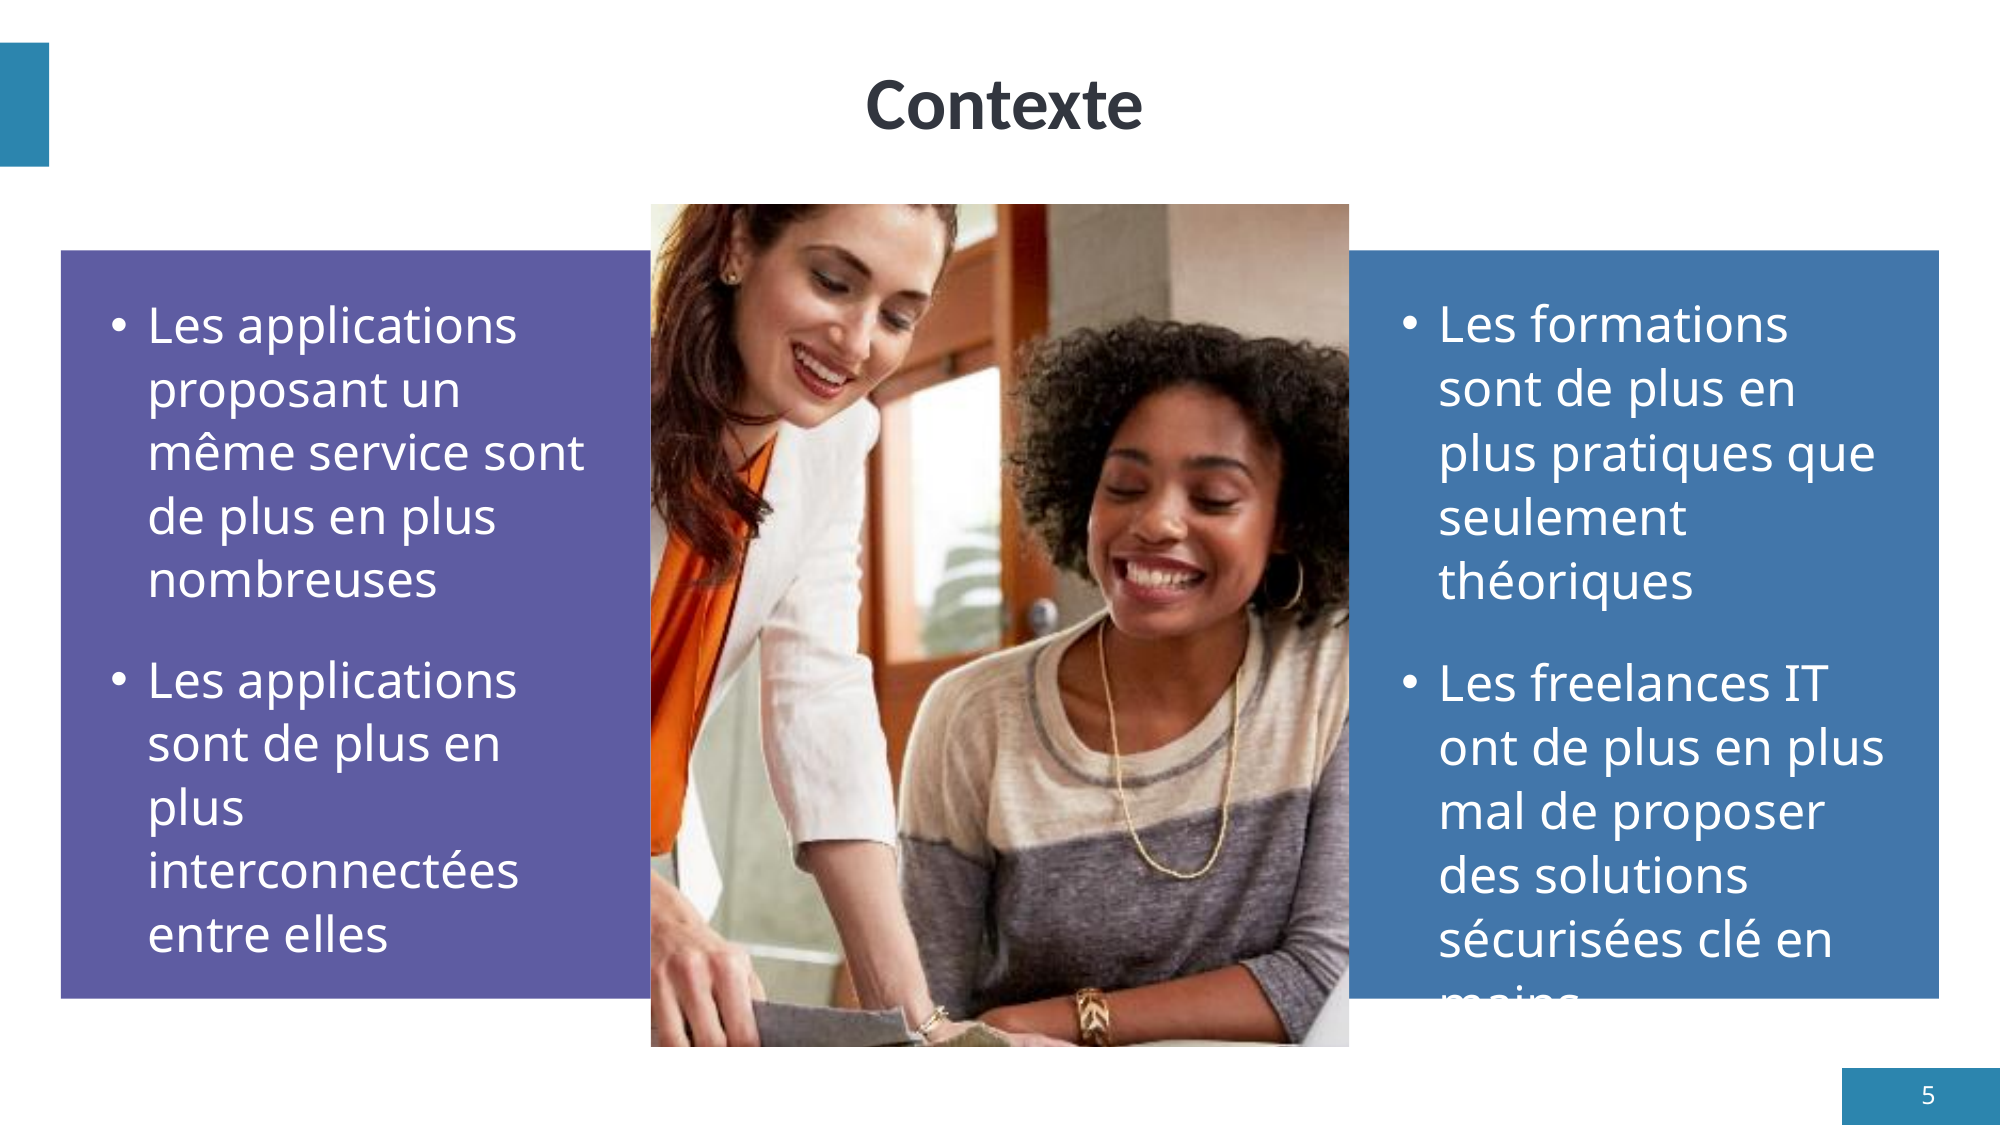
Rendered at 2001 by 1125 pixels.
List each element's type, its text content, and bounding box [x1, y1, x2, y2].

slide_number 5 [1889, 1079, 1951, 1114]
picture [650, 202, 1350, 1047]
list Les applications proposant un même service sont de plus en plus nombreuses Les applications sont de plus en plus interconnectées entre elles [95, 282, 611, 971]
list Les formations sont de plus en plus pratiques que seulement théoriques Les freelances IT ont de plus en plus mal de proposer des solutions sécurisées clé en mains [1386, 280, 1902, 969]
title Contexte [60, 42, 1951, 168]
